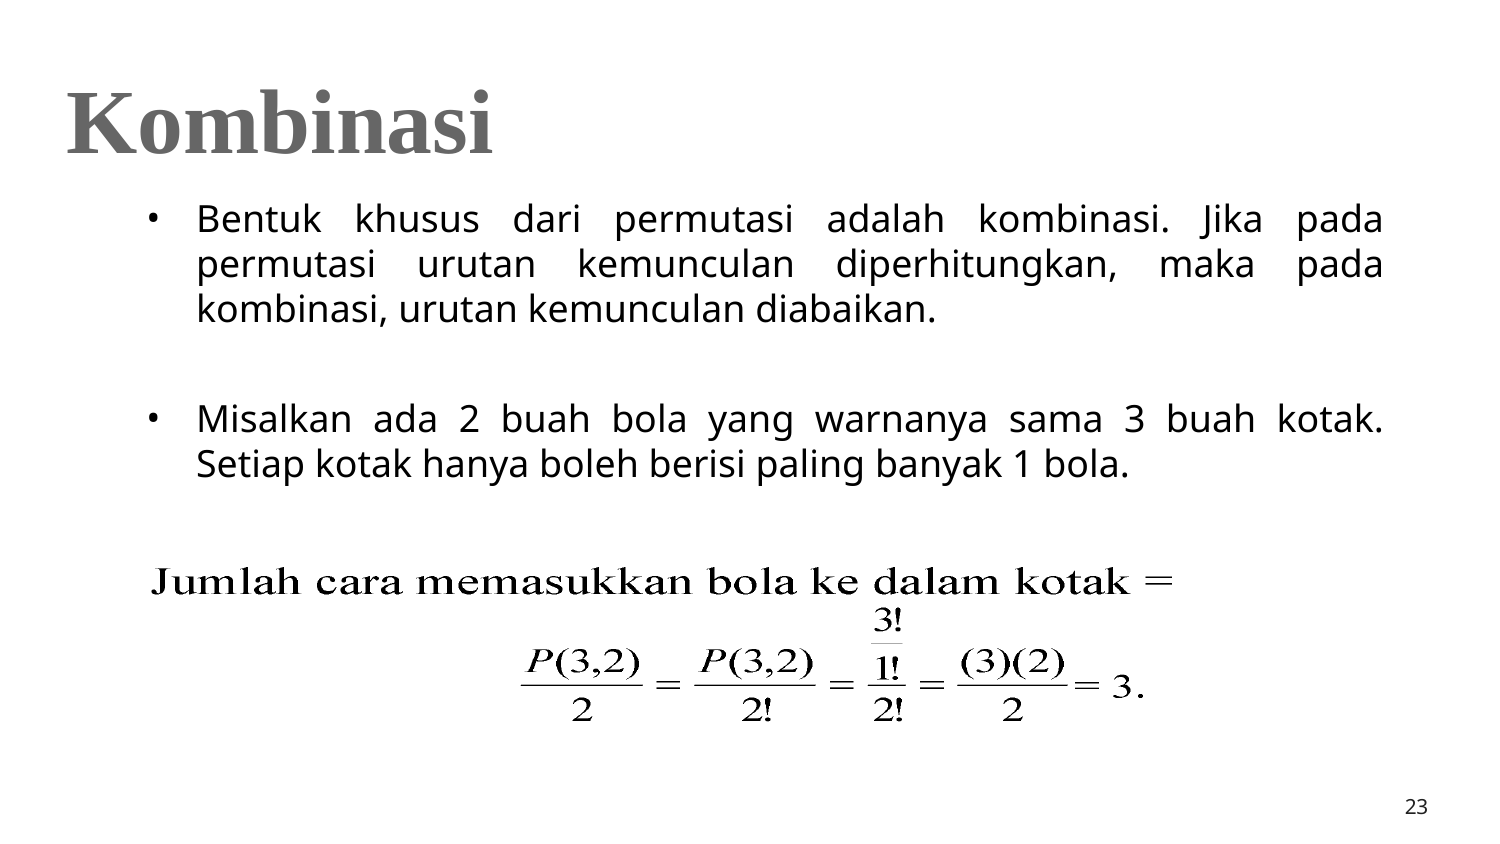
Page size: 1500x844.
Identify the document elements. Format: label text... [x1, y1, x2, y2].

slide_number ‹#› [1389, 764, 1480, 830]
list Bentuk khusus dari permutasi adalah kombinasi. Jika pada permutasi urutan kemunculan diperhitungkan, maka pada kombinasi, urutan kemunculan diabaikan. Misalkan ada 2 buah bola yang warnanya sama 3 buah kotak. Setiap kotak hanya boleh berisi paling banyak 1 bola. [125, 187, 1400, 694]
picture [149, 552, 1500, 729]
title Kombinasi [51, 48, 1449, 180]
